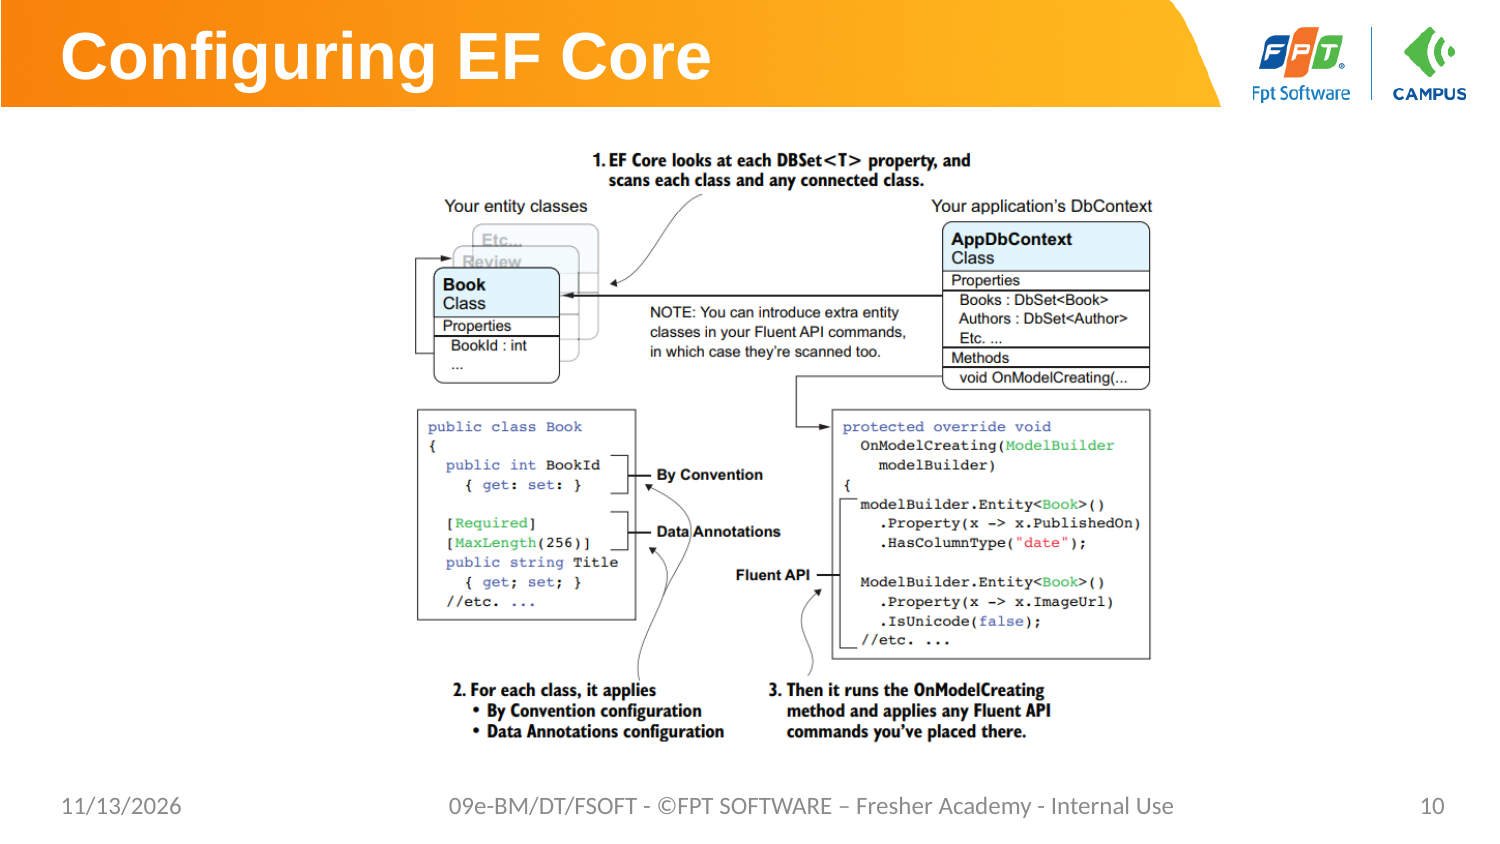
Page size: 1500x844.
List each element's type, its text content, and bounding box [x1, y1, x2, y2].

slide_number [45, 782, 270, 827]
slide_number 10 [1350, 782, 1461, 827]
title Configuring EF Core [45, 0, 1176, 106]
footer 09e-BM/DT/FSOFT - ©FPT SOFTWARE – Fresher Academy - Internal Use [289, 782, 1335, 827]
picture [1, 0, 1499, 844]
